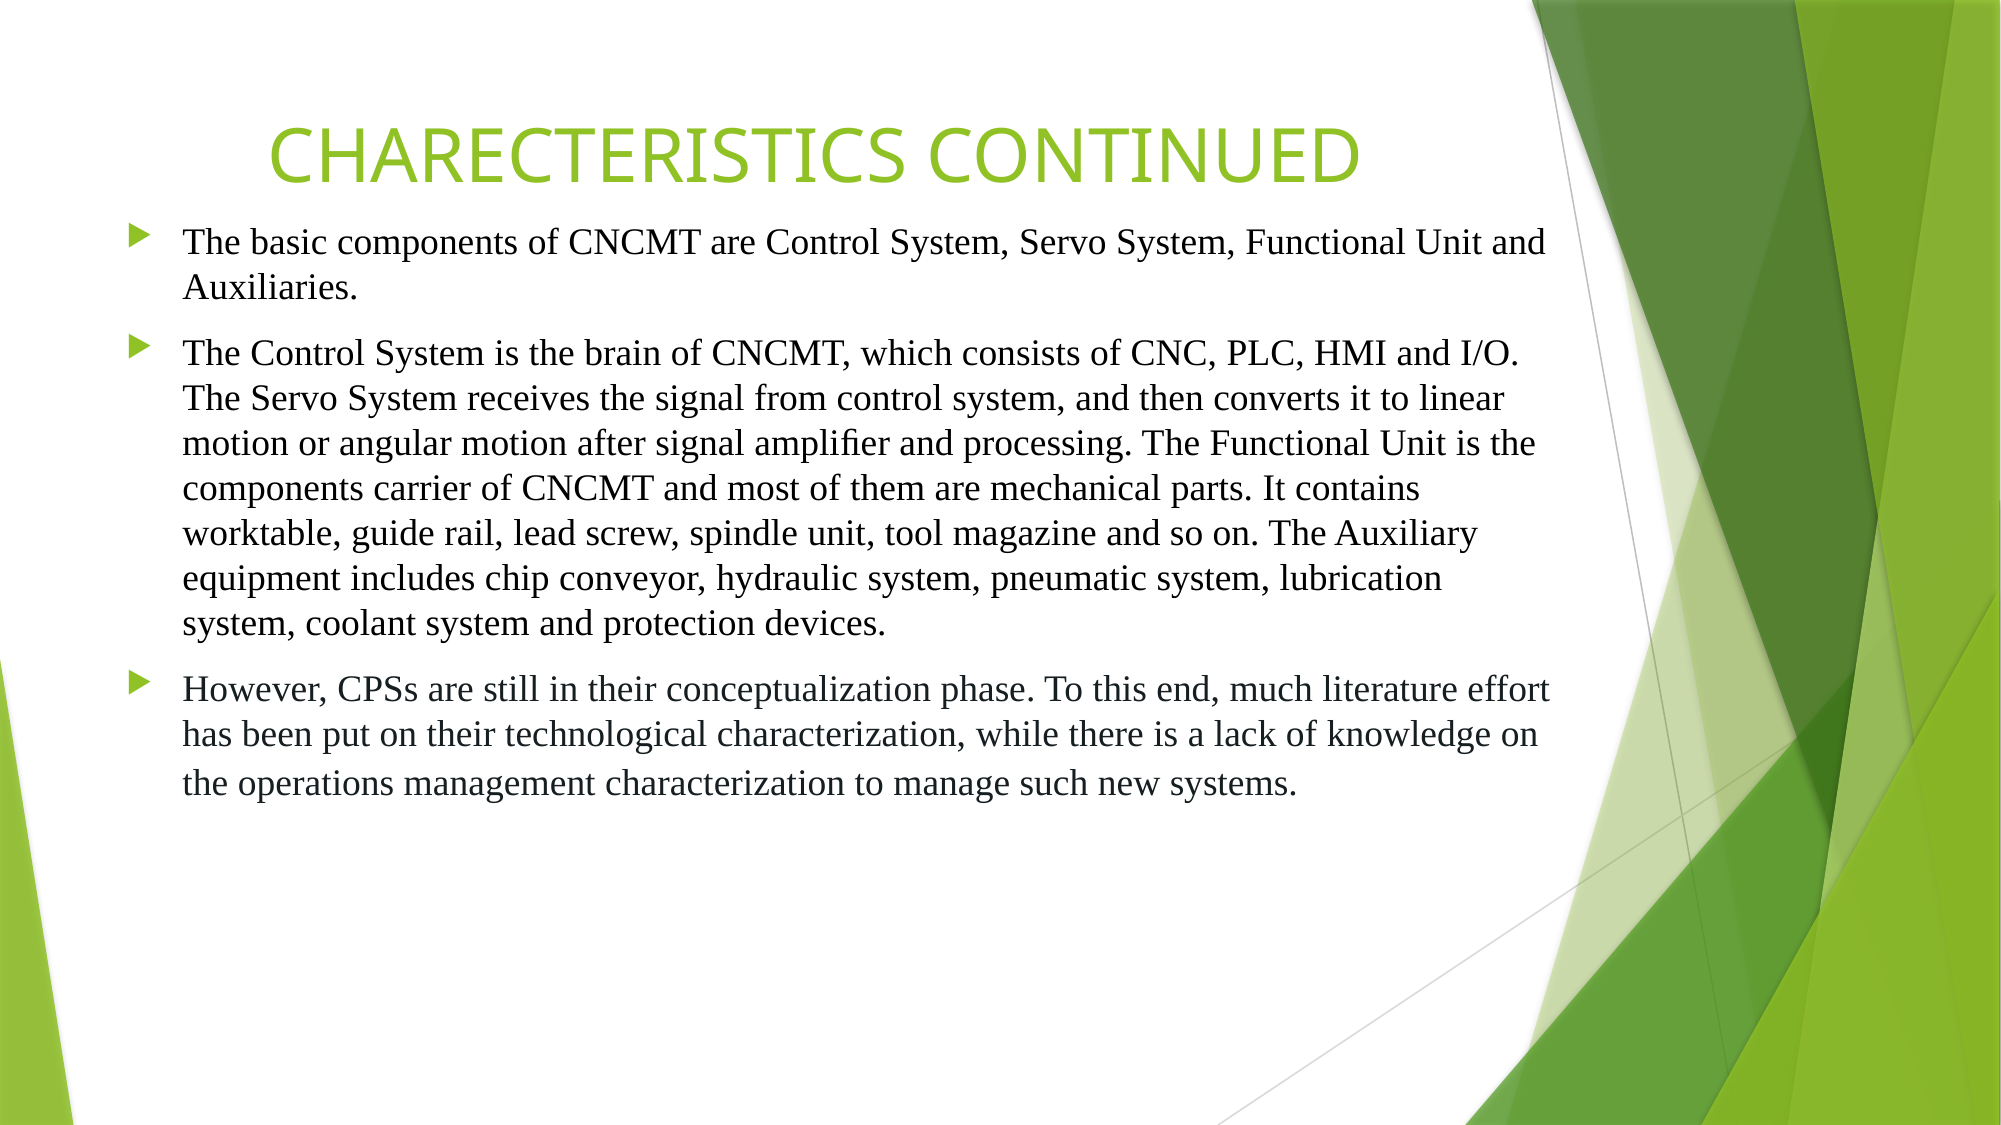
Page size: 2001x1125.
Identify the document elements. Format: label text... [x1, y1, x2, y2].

list The basic components of CNCMT are Control System, Servo System, Functional Unit and Auxiliaries. The Control System is the brain of CNCMT, which consists of CNC, PLC, HMI and I/O. The Servo System receives the signal from control system, and then converts it to linear motion or angular motion after signal ampliﬁer and processing. The Functional Unit is the components carrier of CNCMT and most of them are mechanical parts. It contains worktable, guide rail, lead screw, spindle unit, tool magazine and so on. The Auxiliary equipment includes chip conveyor, hydraulic system, pneumatic system, lubrication system, coolant system and protection devices. However, CPSs are still in their conceptualization phase. To this end, much literature effort has been put on their technological characterization, while there is a lack of knowledge on the operations management characterization to manage such new systems. [111, 209, 1568, 1053]
title CHARECTERISTICS CONTINUED [111, 99, 1522, 209]
